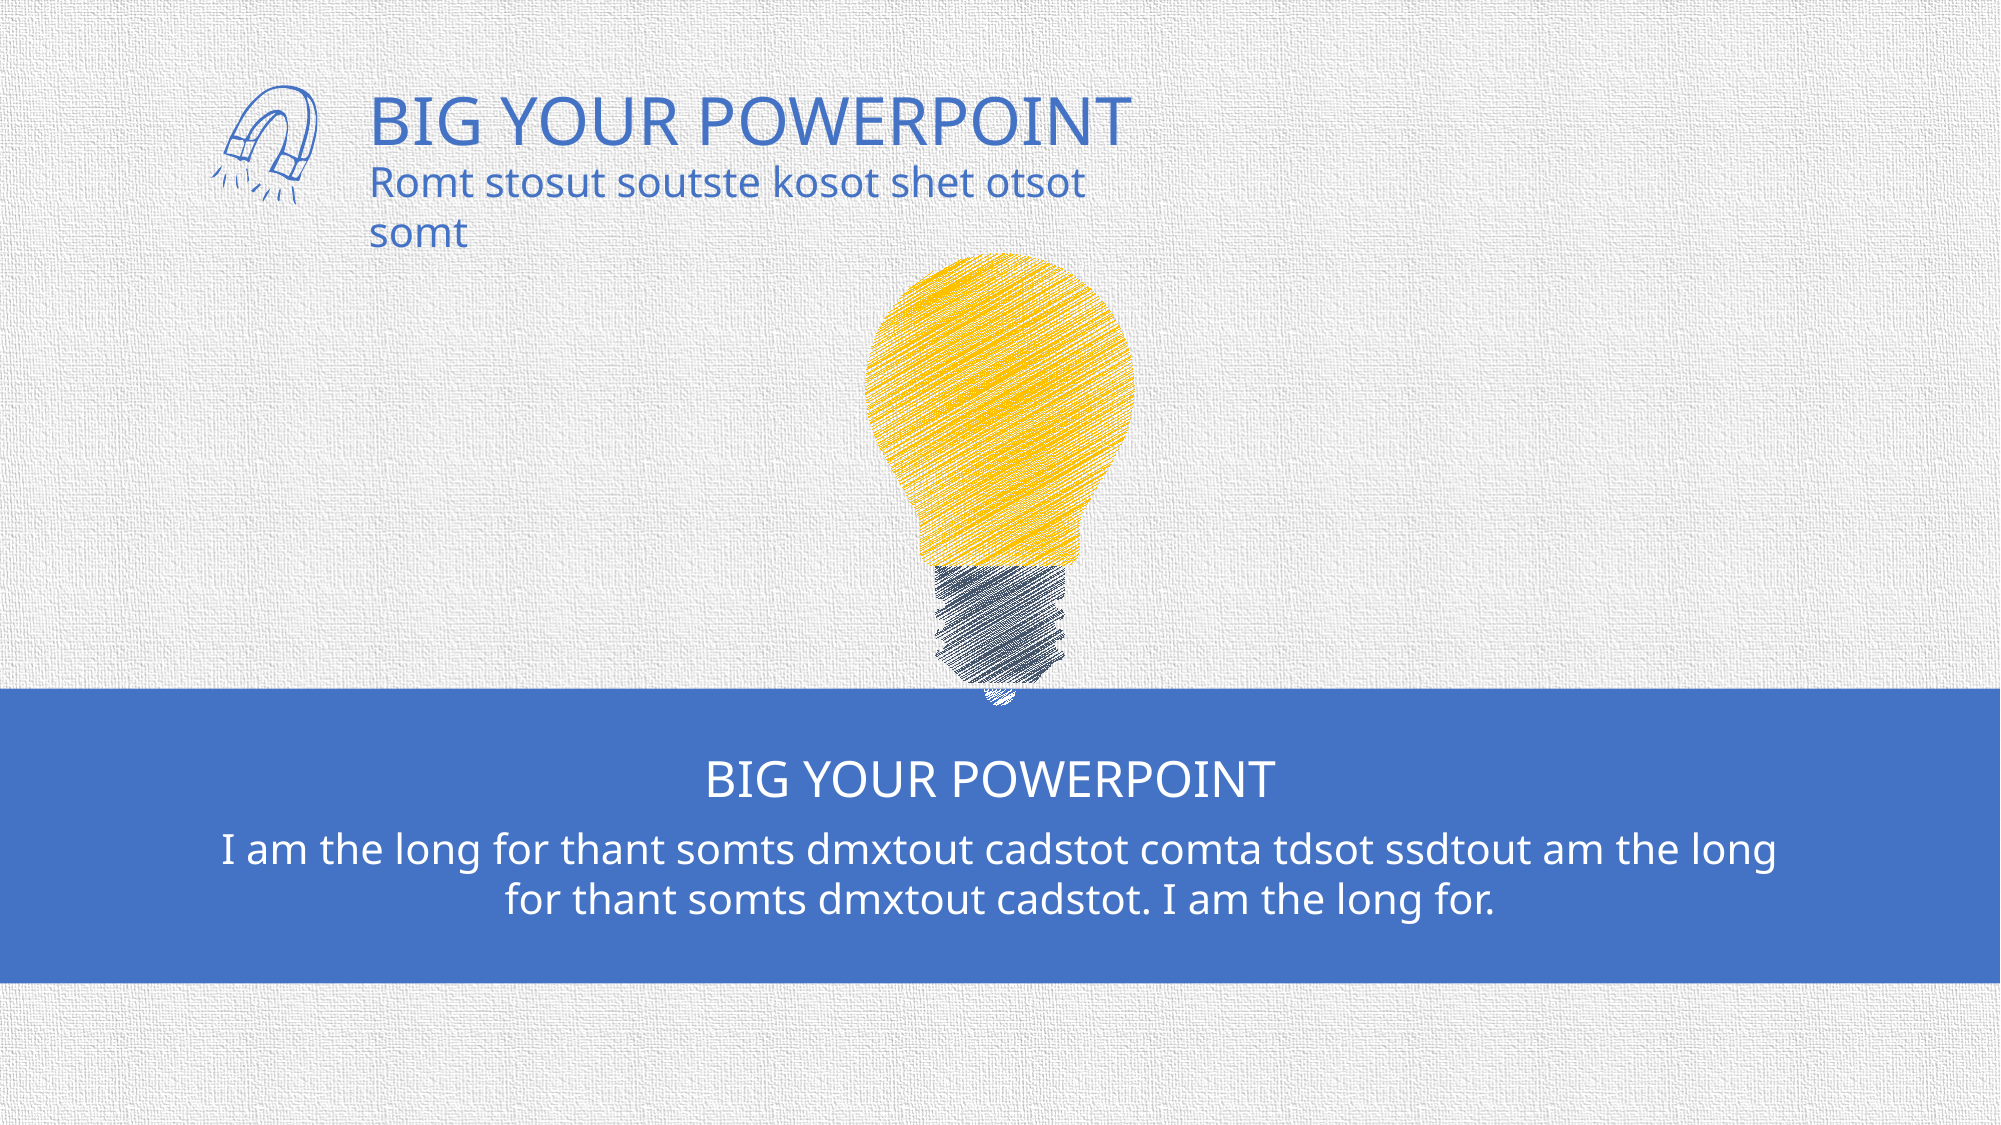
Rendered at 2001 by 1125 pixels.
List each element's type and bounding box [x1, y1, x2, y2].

text_box [865, 253, 1135, 566]
text_box [211, 81, 318, 205]
text_box [0, 688, 2000, 984]
text_box [203, 740, 1797, 932]
text_box [984, 689, 1016, 706]
text_box [354, 71, 1188, 215]
picture [0, 0, 2001, 1125]
text_box [935, 566, 1065, 683]
